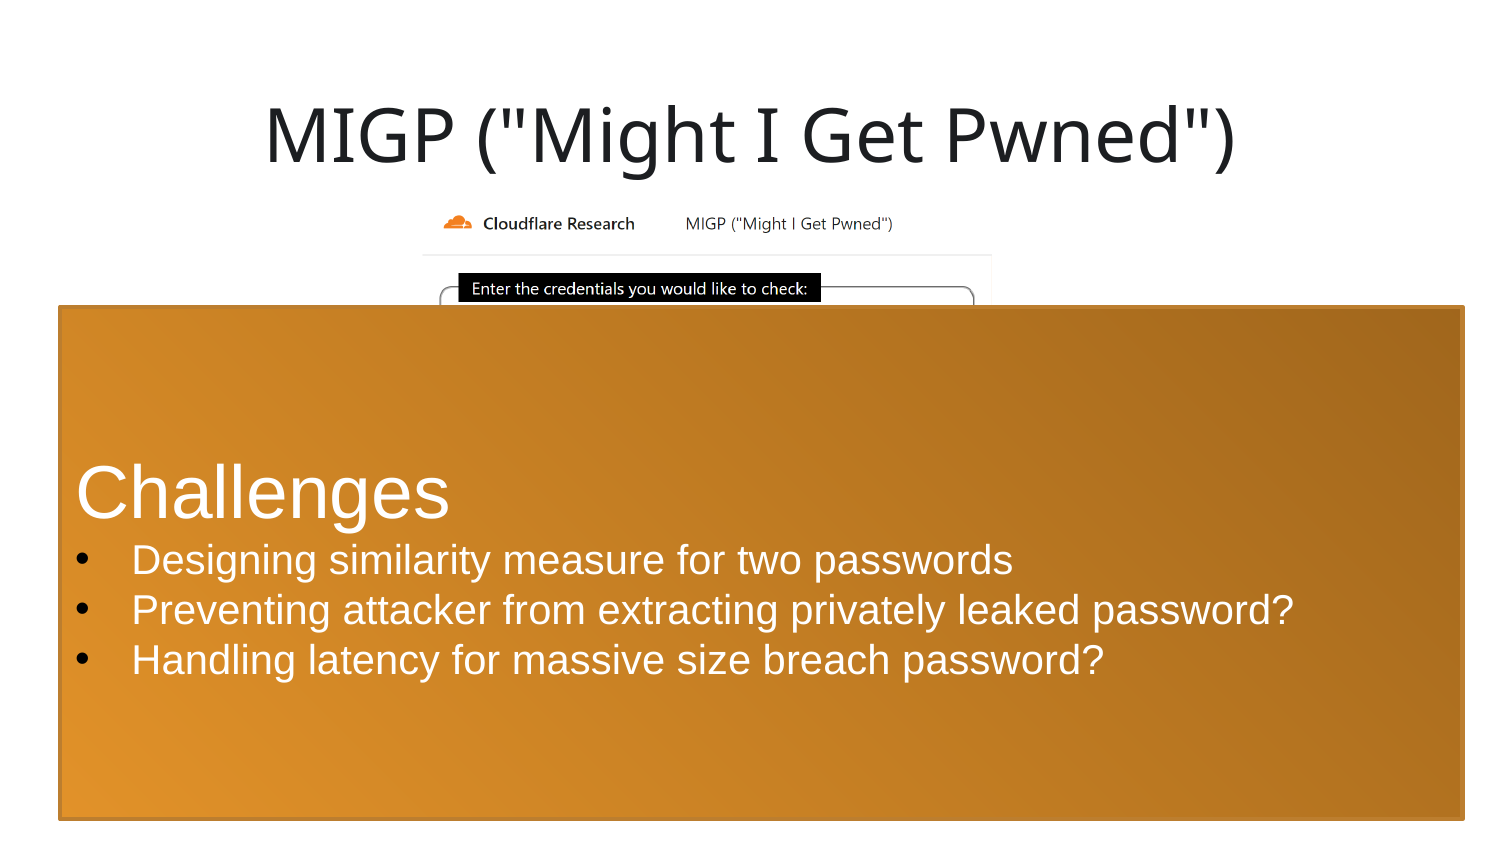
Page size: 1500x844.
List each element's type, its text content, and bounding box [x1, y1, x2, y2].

text_box Challenges Designing similarity measure for two passwords Preventing attacker from extracting privately leaked password? Handling latency for massive size breach password? [58, 305, 1465, 821]
slide_number 7 [1389, 764, 1480, 830]
picture [408, 195, 992, 735]
title MIGP ("Might I Get Pwned") [51, 72, 1449, 167]
